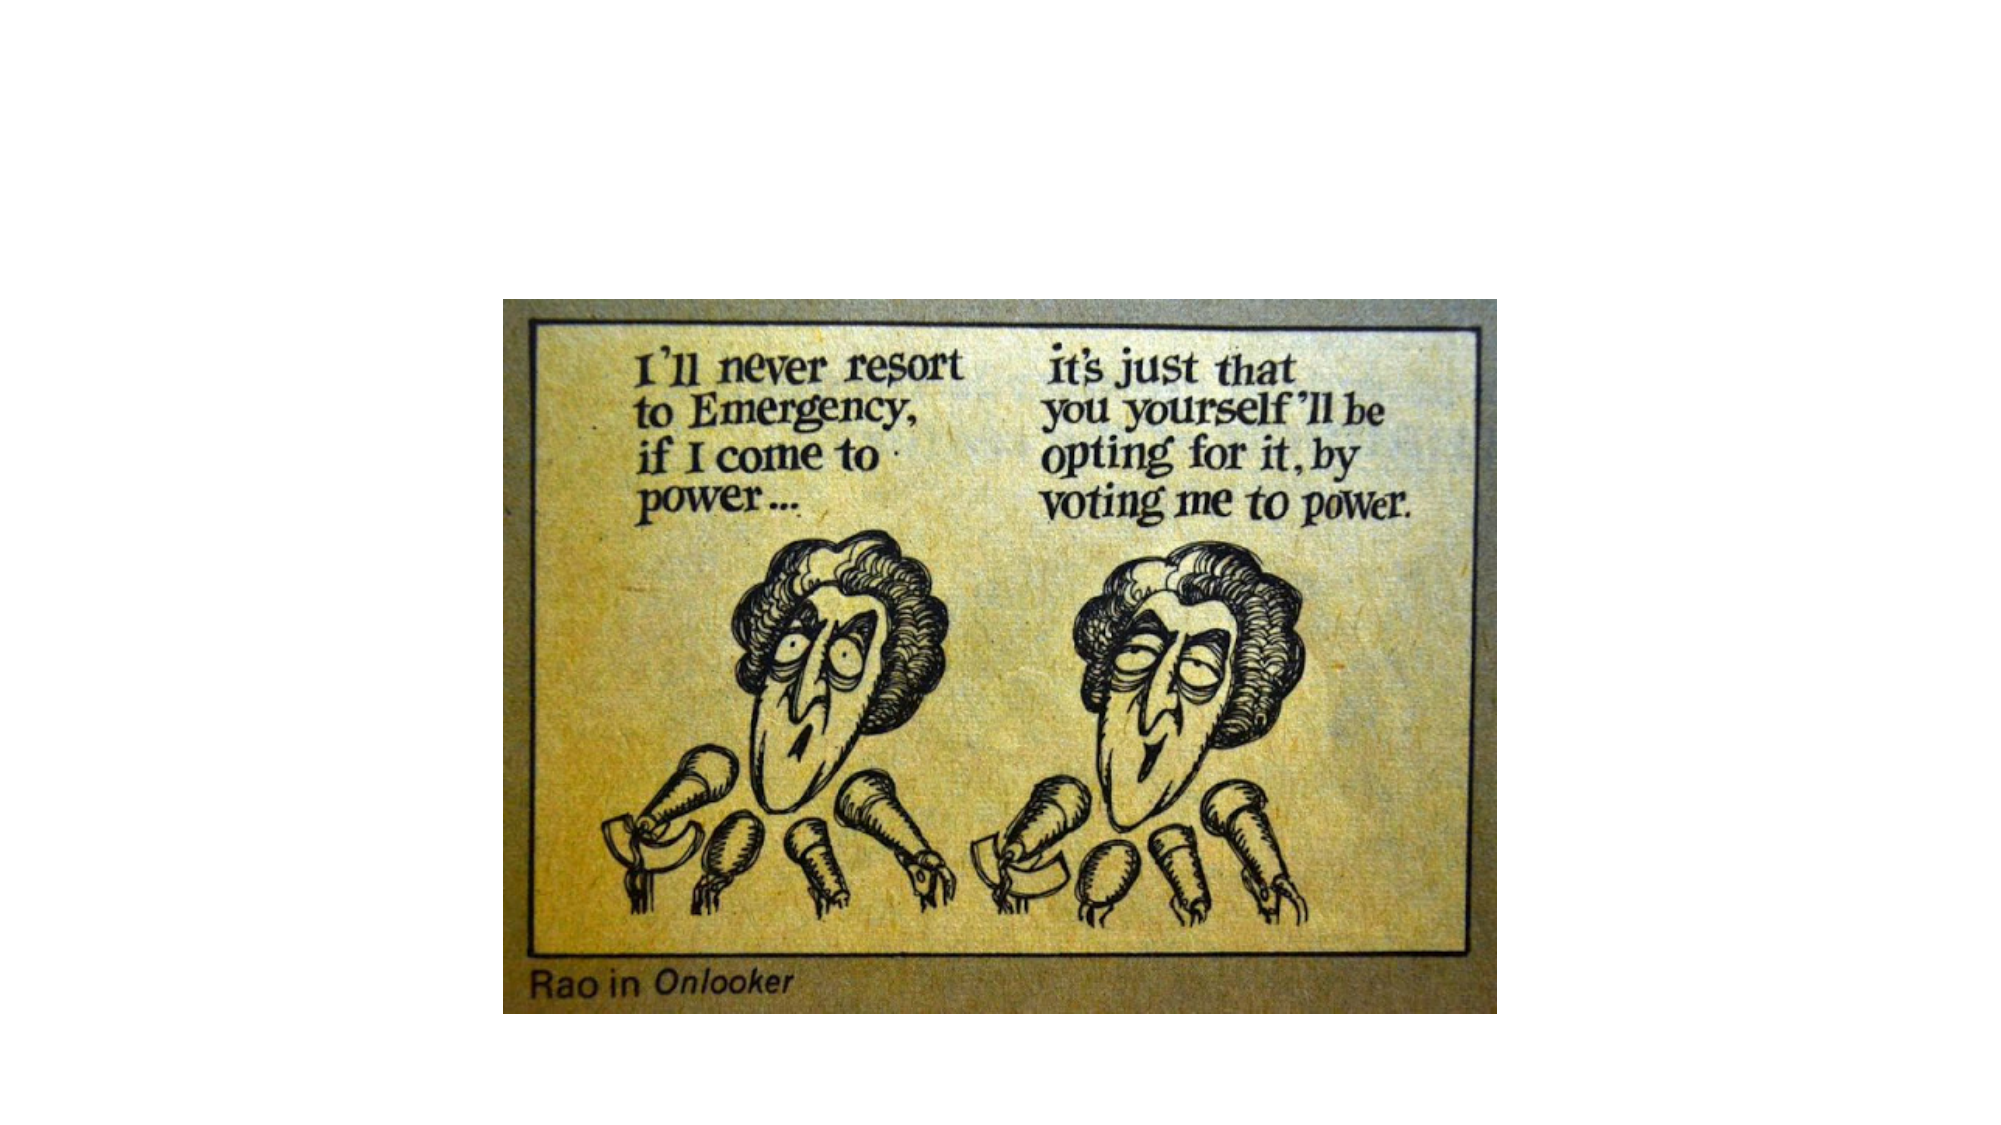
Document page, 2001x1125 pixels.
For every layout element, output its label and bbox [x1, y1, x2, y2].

list [503, 299, 1497, 1014]
